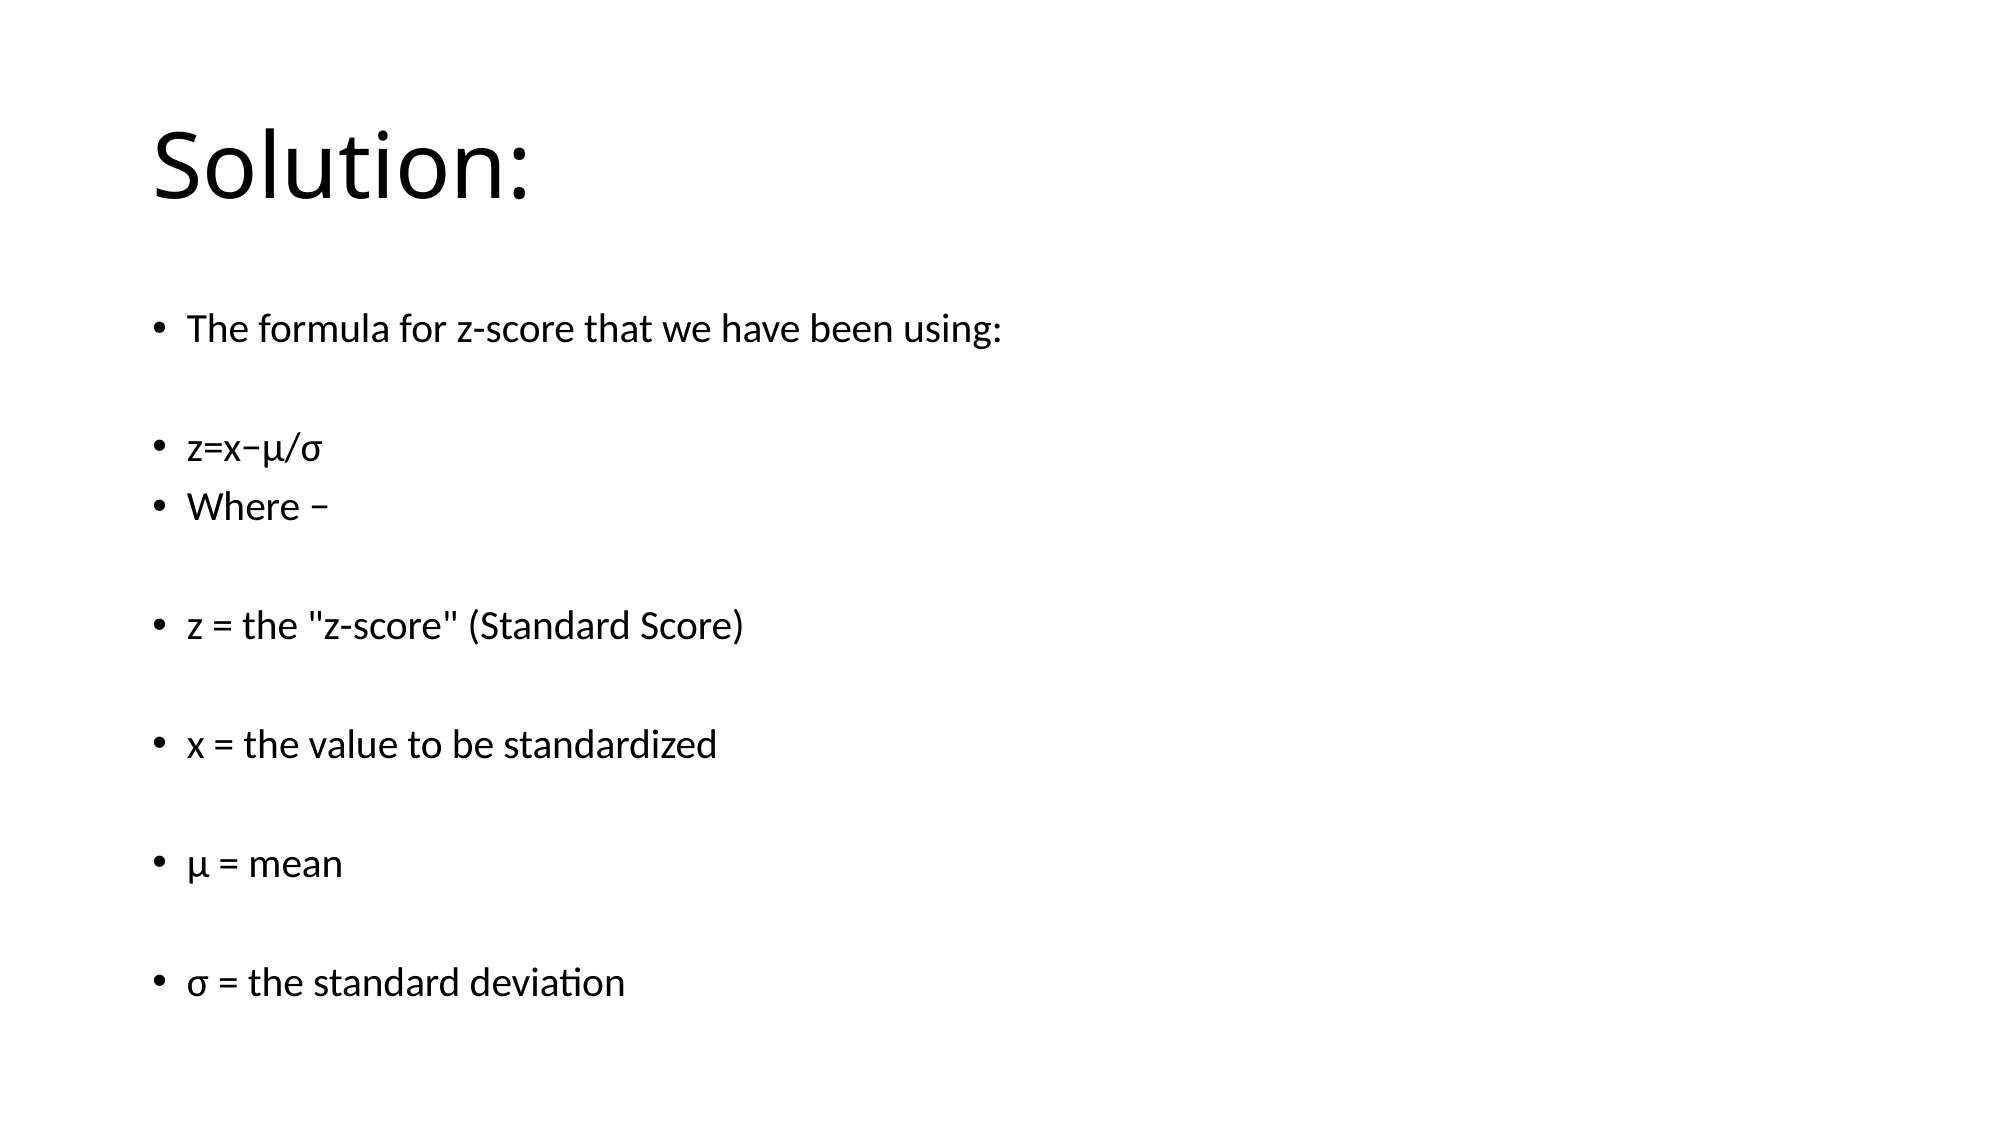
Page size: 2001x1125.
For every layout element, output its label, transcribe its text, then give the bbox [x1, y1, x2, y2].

title Solution: [137, 59, 1863, 278]
list The formula for z-score that we have been using: z=x−μ/σ Where − z = the "z-score" (Standard Score) x = the value to be standardized μ = mean σ = the standard deviation [137, 299, 1863, 1014]
